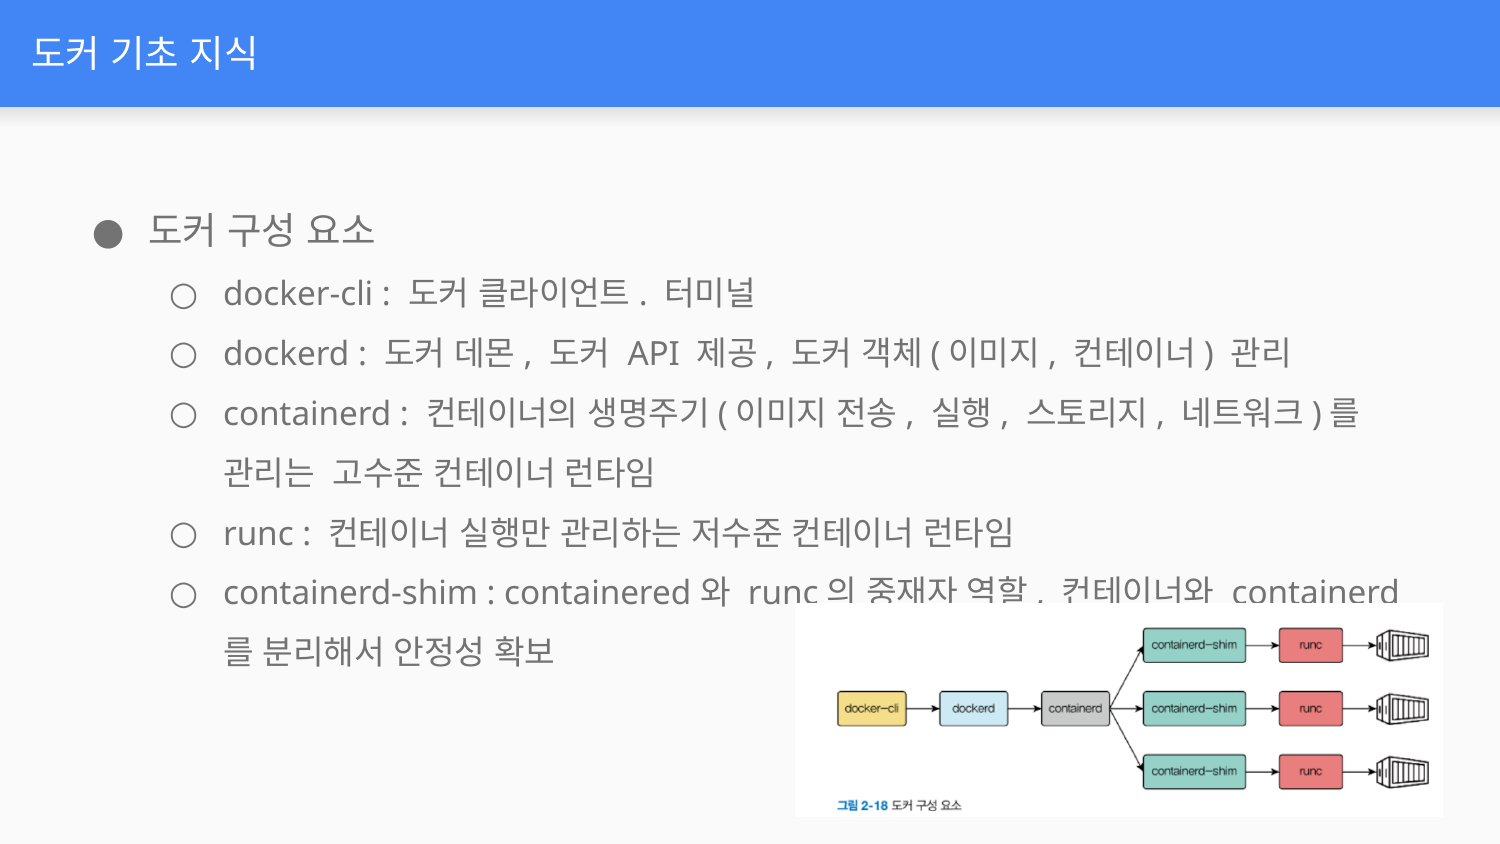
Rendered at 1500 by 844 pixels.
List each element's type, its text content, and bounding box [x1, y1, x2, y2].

text_box 도커 구성 요소 docker-cli : 도커 클라이언트. 터미널 dockerd : 도커 데몬, 도커 API 제공, 도커 객체(이미지, 컨테이너) 관리 containerd : 컨테이너의 생명주기(이미지 전송, 실행, 스토리지, 네트워크)를 관리는 고수준 컨테이너 런타임 runc : 컨테이너 실행만 관리하는 저수준 컨테이너 런타임 containerd-shim : containered와 runc의 중재자 역할, 컨테이너와 containerd를 분리해서 안정성 확보 [58, 169, 1452, 801]
picture [795, 603, 1444, 817]
title 도커 기초 지식 [16, 2, 1464, 102]
